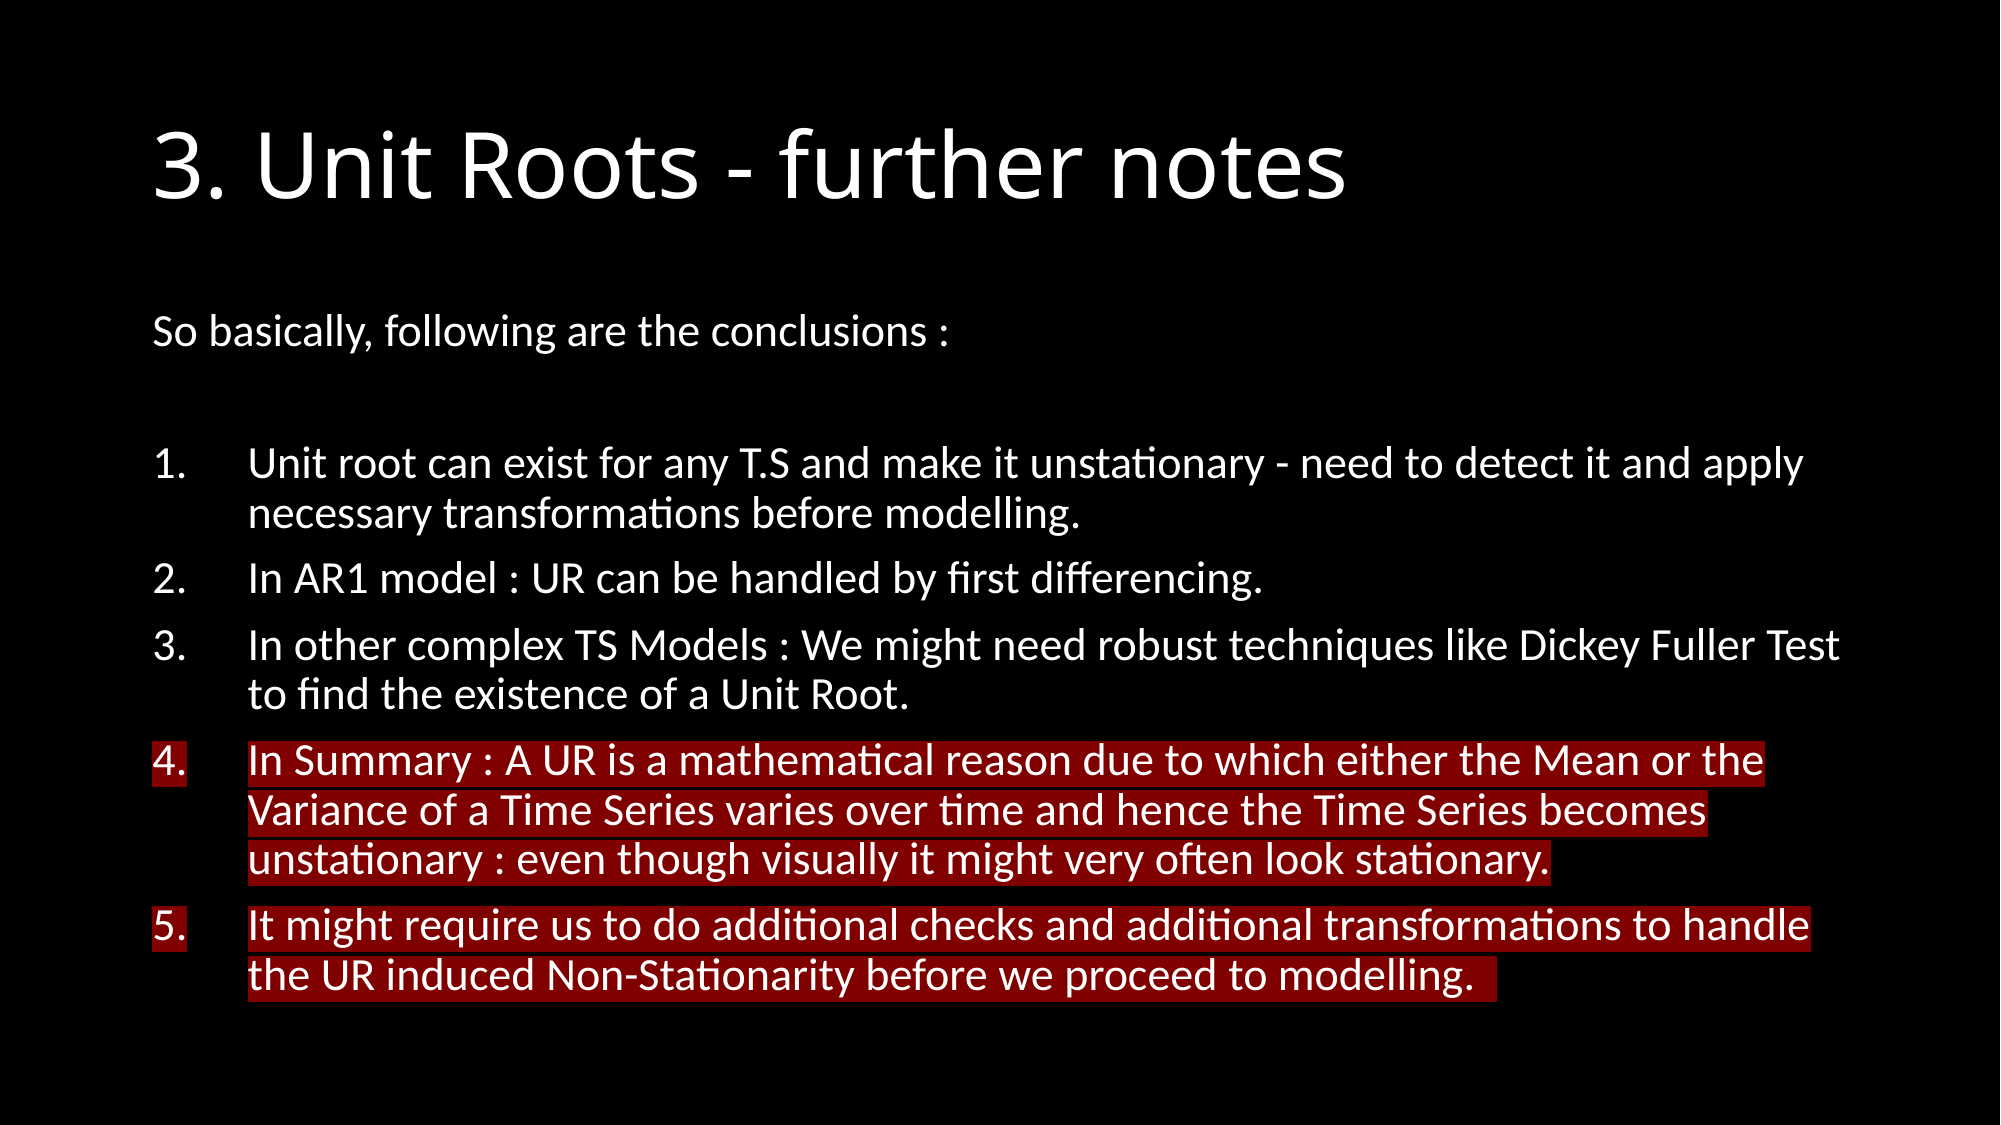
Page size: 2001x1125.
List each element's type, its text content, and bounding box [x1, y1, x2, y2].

list So basically, following are the conclusions : Unit root can exist for any T.S and make it unstationary - need to detect it and apply necessary transformations before modelling. In AR1 model : UR can be handled by first differencing. In other complex TS Models : We might need robust techniques like Dickey Fuller Test to find the existence of a Unit Root. In Summary : A UR is a mathematical reason due to which either the Mean or the Variance of a Time Series varies over time and hence the Time Series becomes unstationary : even though visually it might very often look stationary. It might require us to do additional checks and additional transformations to handle the UR induced Non-Stationarity before we proceed to modelling. [137, 299, 1863, 1014]
title 3. Unit Roots - further notes [137, 59, 1863, 278]
